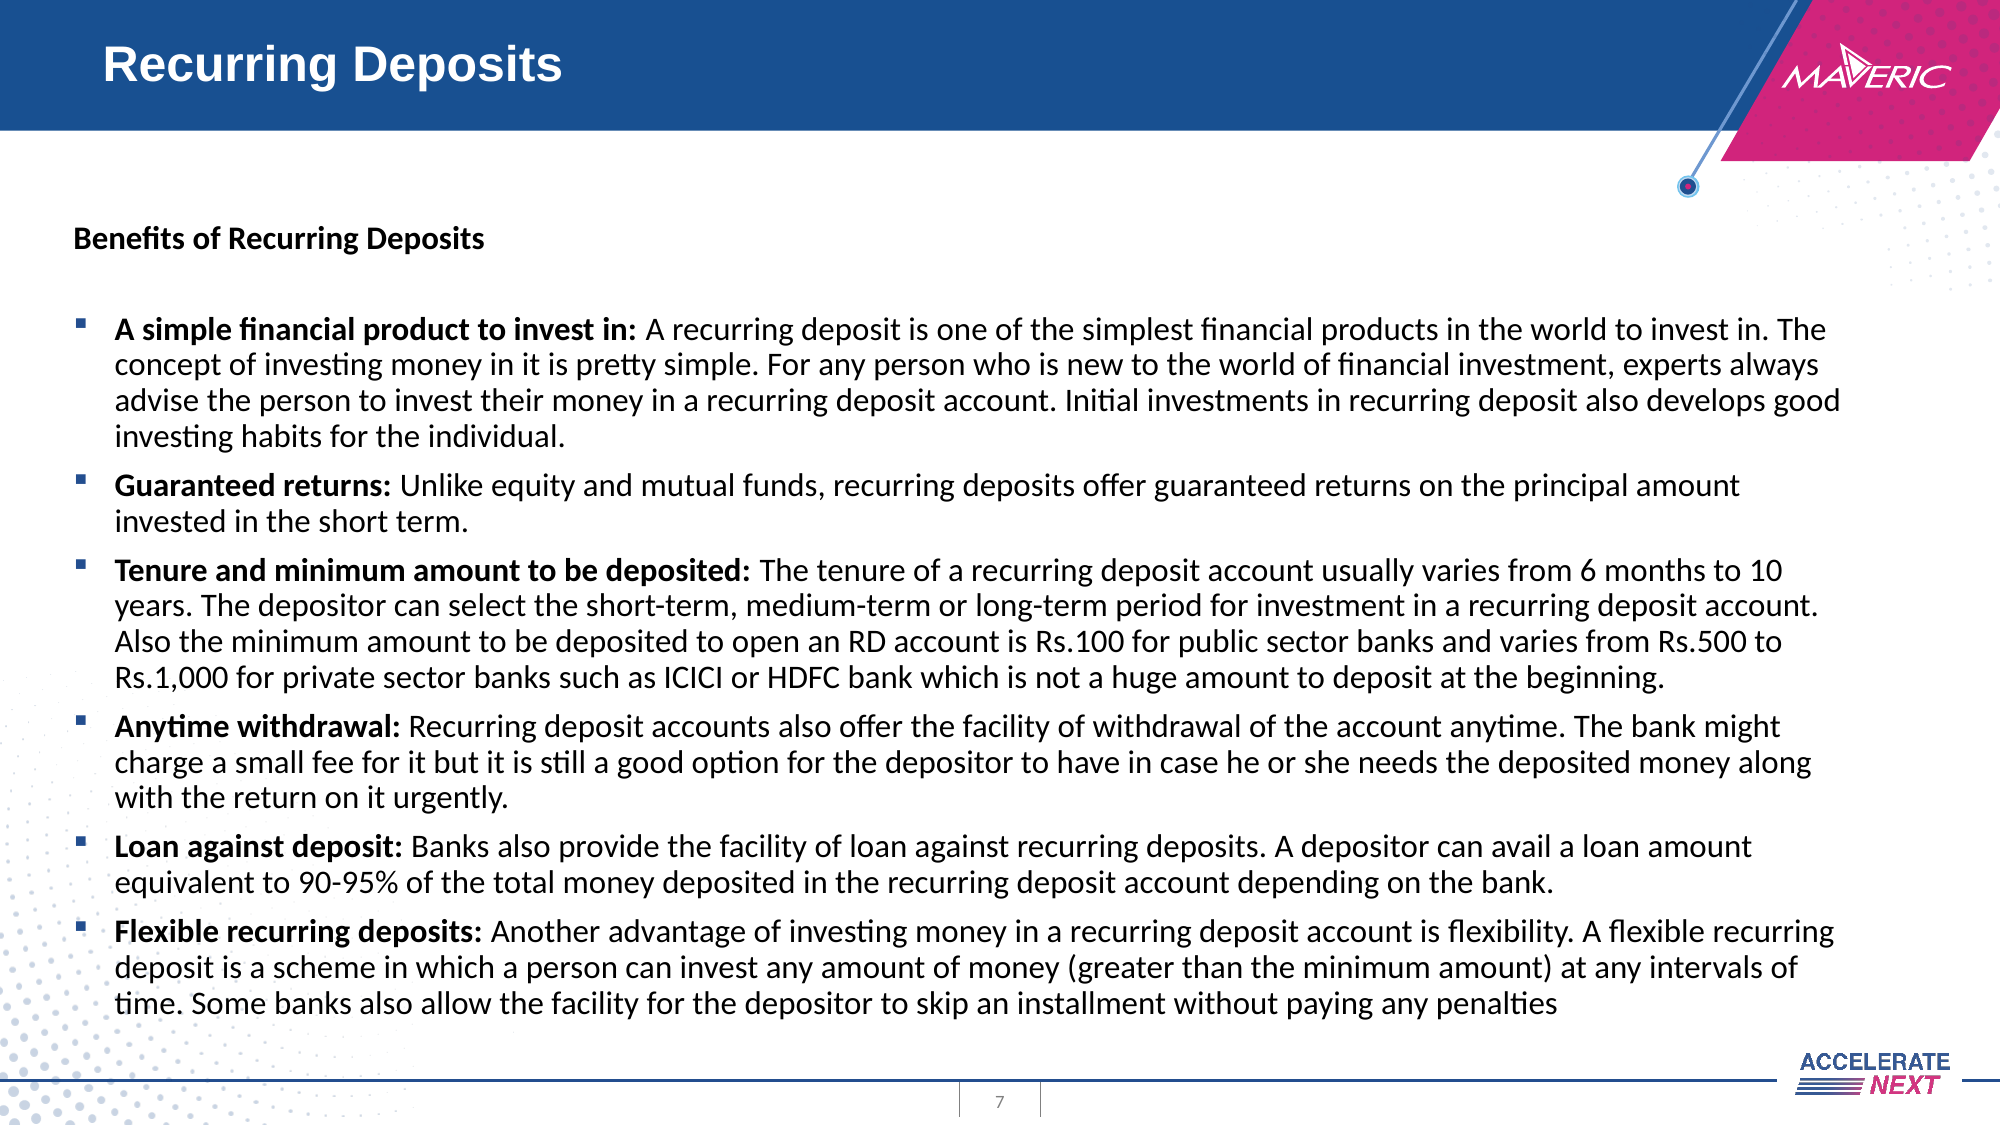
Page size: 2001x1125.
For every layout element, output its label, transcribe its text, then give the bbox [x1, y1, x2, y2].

picture [1791, 1051, 1953, 1097]
picture [0, 671, 514, 1125]
title Recurring Deposits [87, 30, 1678, 102]
list Benefits of Recurring Deposits A simple financial product to invest in: A recurring deposit is one of the simplest financial products in the world to invest in. The concept of investing money in it is pretty simple. For any person who is new to the world of financial investment, experts always advise the person to invest their money in a recurring deposit account. Initial investments in recurring deposit also develops good investing habits for the individual. Guaranteed returns: Unlike equity and mutual funds, recurring deposits offer guaranteed returns on the principal amount invested in the short term. Tenure and minimum amount to be deposited: The tenure of a recurring deposit account usually varies from 6 months to 10 years. The depositor can select the short-term, medium-term or long-term period for investment in a recurring deposit account. Also the minimum amount to be deposited to open an RD account is Rs.100 for public sector banks and varies from Rs.500 to Rs.1,000 for private sector banks such as ICICI or HDFC bank which is not a huge amount to deposit at the beginning. Anytime withdrawal: Recurring deposit accounts also offer the facility of withdrawal of the account anytime. The bank might charge a small fee for it but it is still a good option for the depositor to have in case he or she needs the deposited money along with the return on it urgently. Loan against deposit: Banks also provide the facility of loan against recurring deposits. A depositor can avail a loan amount equivalent to 90-95% of the total money deposited in the recurring deposit account depending on the bank. Flexible recurring deposits: Another advantage of investing money in a recurring deposit account is flexibility. A flexible recurring deposit is a scheme in which a person can invest any amount of money (greater than the minimum amount) at any intervals of time. Some banks also allow the facility for the depositor to skip an installment without paying any penalties [58, 208, 1861, 1050]
slide_number 7 [959, 1083, 1041, 1119]
